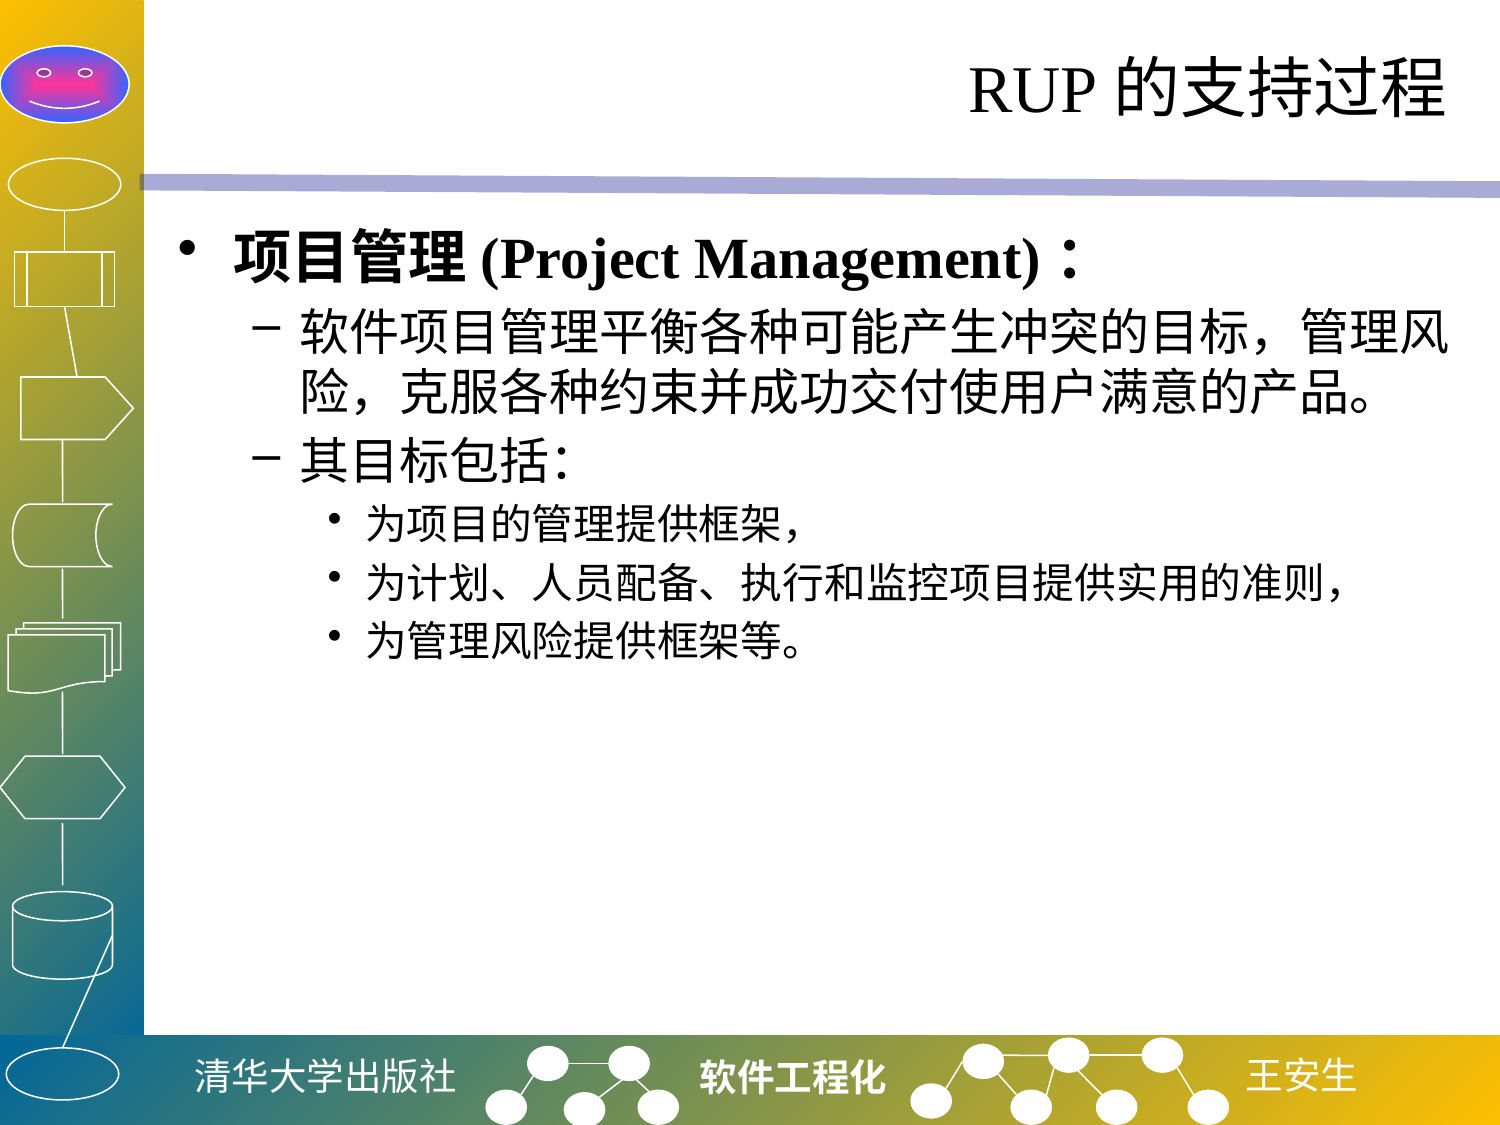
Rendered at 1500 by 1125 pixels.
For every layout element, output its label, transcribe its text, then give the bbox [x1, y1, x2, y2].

list 项目管理(Project Management)： 软件项目管理平衡各种可能产生冲突的目标，管理风险，克服各种约束并成功交付使用户满意的产品。 其目标包括： 为项目的管理提供框架， 为计划、人员配备、执行和监控项目提供实用的准则， 为管理风险提供框架等。 [162, 212, 1476, 1017]
title RUP的支持过程 [187, 24, 1463, 147]
